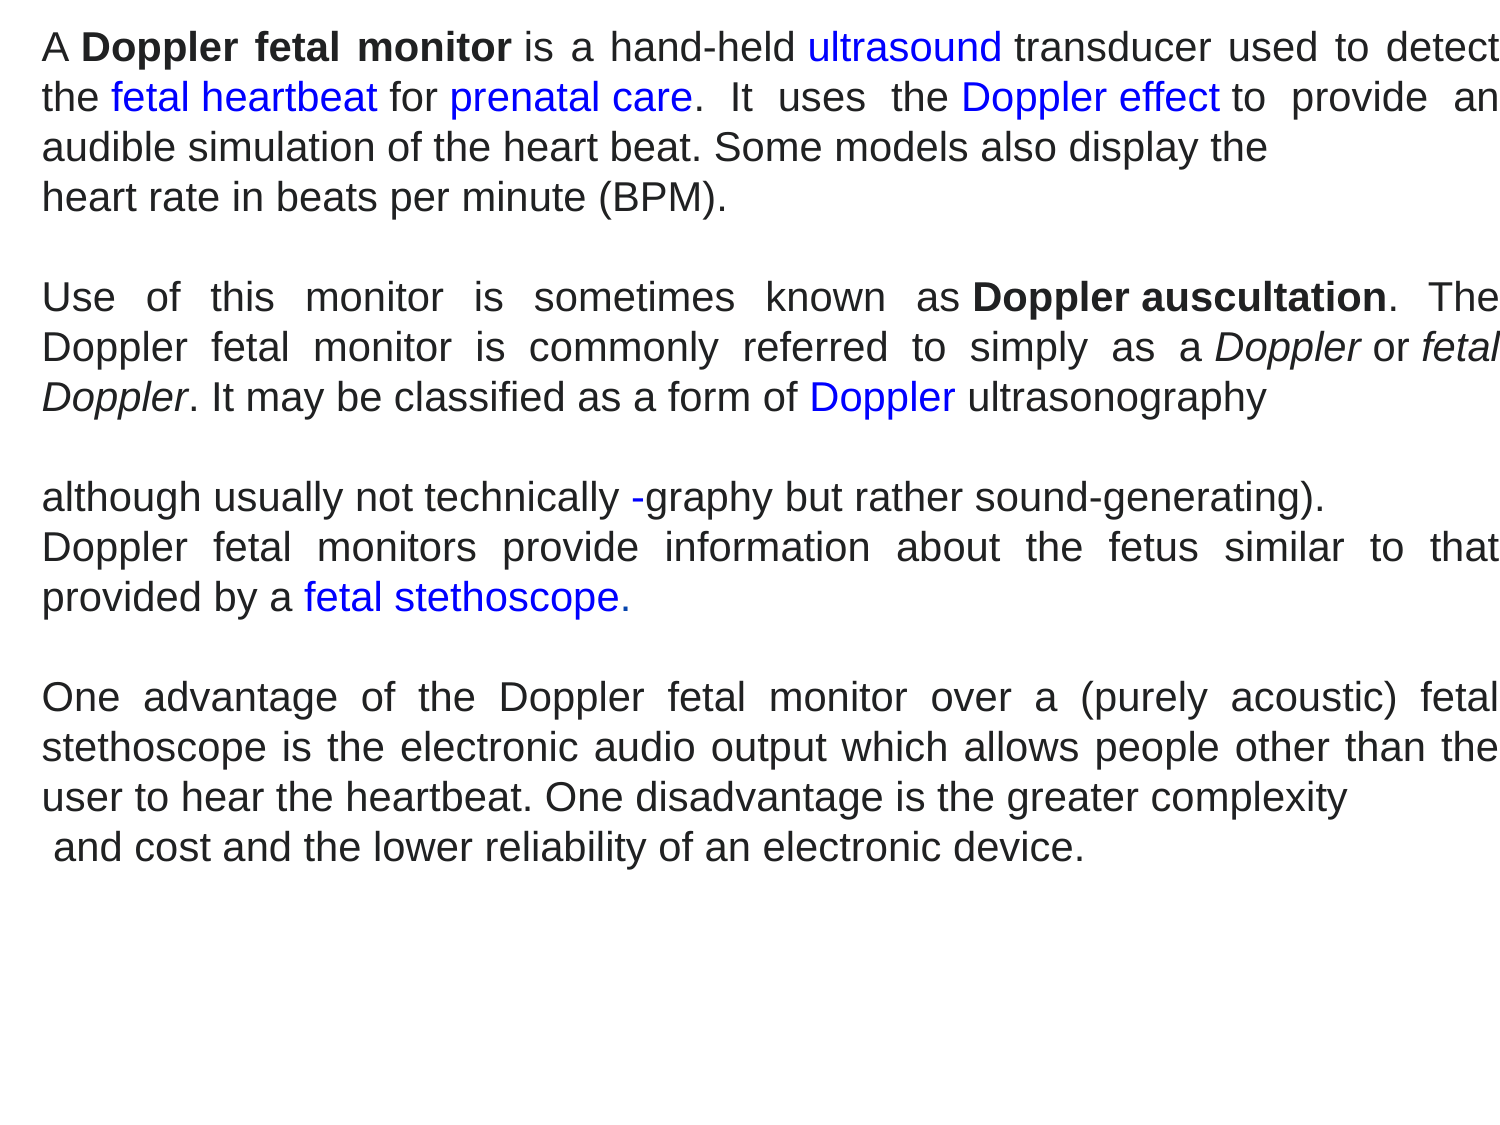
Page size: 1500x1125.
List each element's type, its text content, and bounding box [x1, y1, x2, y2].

text_box A Doppler fetal monitor is a hand-held ultrasound transducer used to detect the fetal heartbeat for prenatal care. It uses the Doppler effect to provide an audible simulation of the heart beat. Some models also display the heart rate in beats per minute (BPM). Use of this monitor is sometimes known as Doppler auscultation. The Doppler fetal monitor is commonly referred to simply as a Doppler or fetal Doppler. It may be classified as a form of Doppler ultrasonography although usually not technically -graphy but rather sound-generating). Doppler fetal monitors provide information about the fetus similar to that provided by a fetal stethoscope. One advantage of the Doppler fetal monitor over a (purely acoustic) fetal stethoscope is the electronic audio output which allows people other than the user to hear the heartbeat. One disadvantage is the greater complexity and cost and the lower reliability of an electronic device. [0, 11, 1500, 870]
